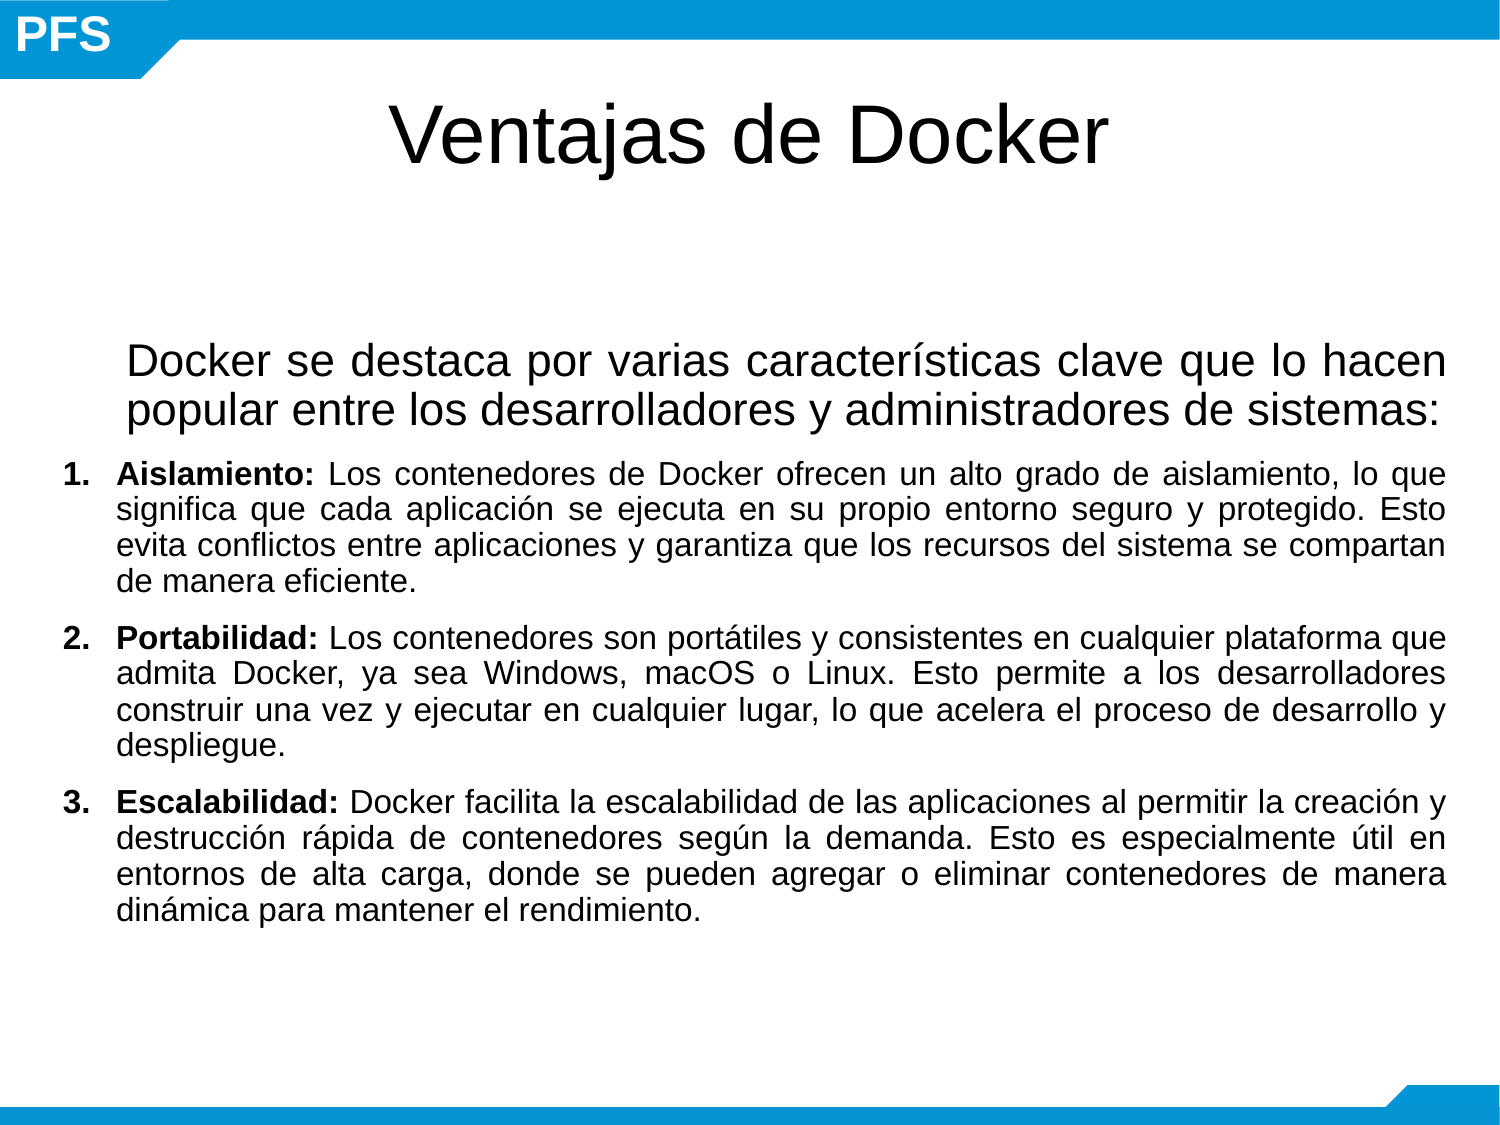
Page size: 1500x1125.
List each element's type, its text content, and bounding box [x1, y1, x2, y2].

list Docker se destaca por varias características clave que lo hacen popular entre los desarrolladores y administradores de sistemas: Aislamiento: Los contenedores de Docker ofrecen un alto grado de aislamiento, lo que significa que cada aplicación se ejecuta en su propio entorno seguro y protegido. Esto evita conflictos entre aplicaciones y garantiza que los recursos del sistema se compartan de manera eficiente. Portabilidad: Los contenedores son portátiles y consistentes en cualquier plataforma que admita Docker, ya sea Windows, macOS o Linux. Esto permite a los desarrolladores construir una vez y ejecutar en cualquier lugar, lo que acelera el proceso de desarrollo y despliegue. Escalabilidad: Docker facilita la escalabilidad de las aplicaciones al permitir la creación y destrucción rápida de contenedores según la demanda. Esto es especialmente útil en entornos de alta carga, donde se pueden agregar o eliminar contenedores de manera dinámica para mantener el rendimiento. [51, 239, 1449, 1026]
title Ventajas de Docker [51, 74, 1449, 200]
